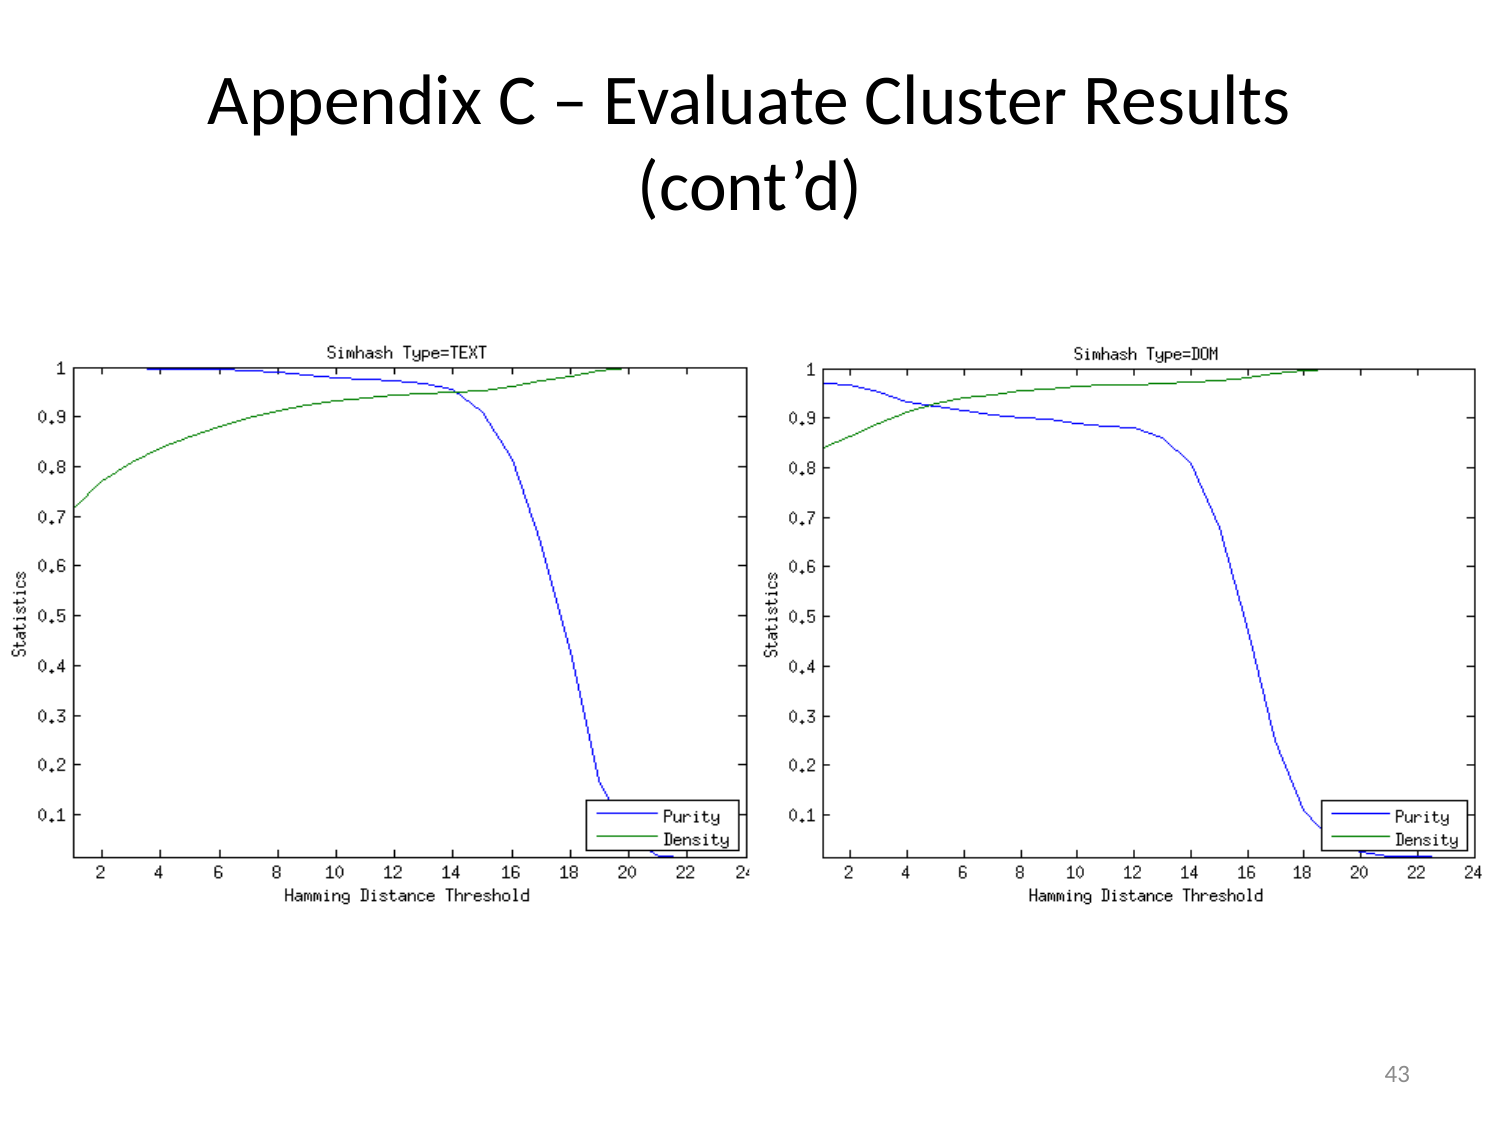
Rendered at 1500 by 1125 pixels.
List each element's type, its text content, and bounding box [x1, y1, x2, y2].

picture [0, 323, 1500, 923]
title Appendix C – Evaluate Cluster Results (cont’d) [75, 45, 1425, 233]
slide_number 42 [1074, 1042, 1425, 1103]
